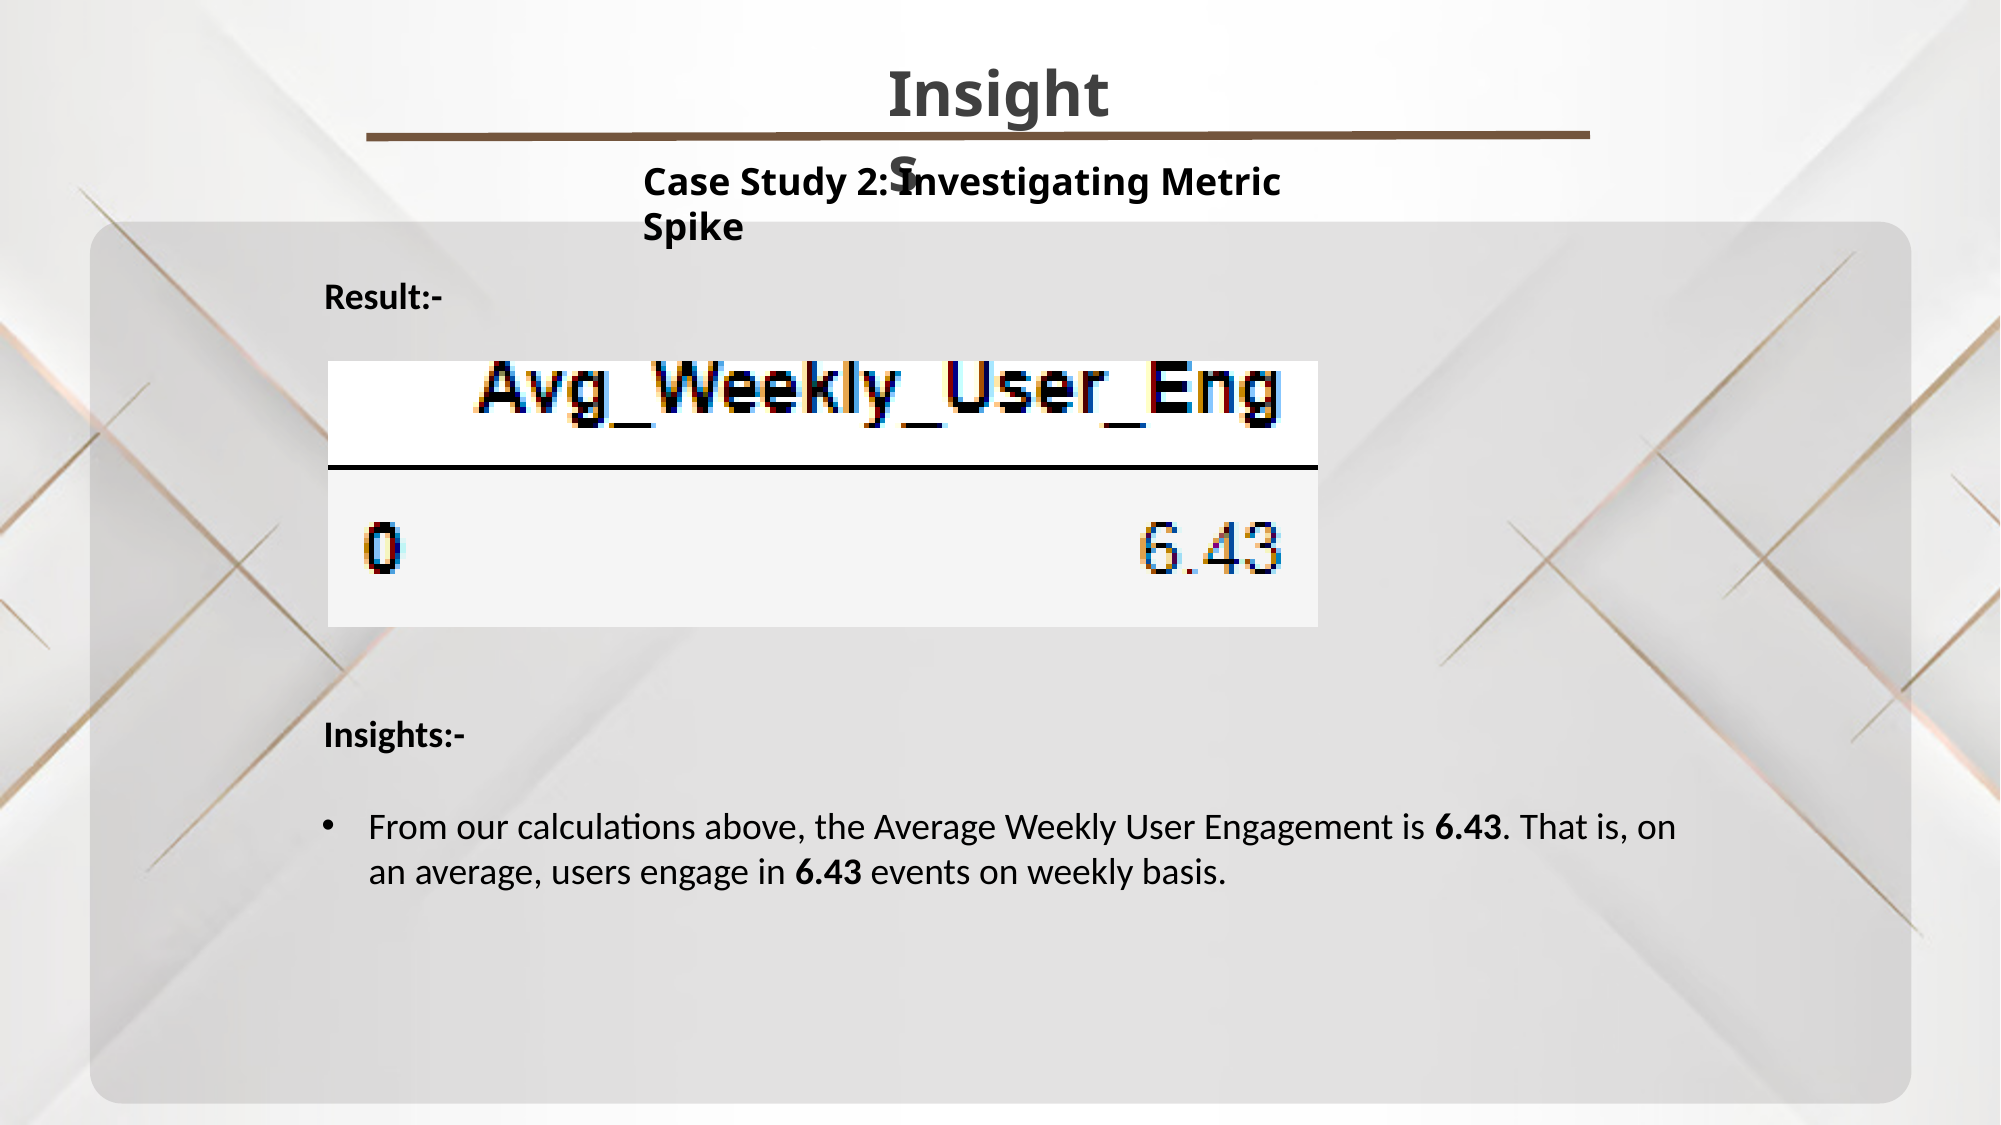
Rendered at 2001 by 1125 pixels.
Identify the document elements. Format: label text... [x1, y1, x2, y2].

text_box Case Study 2: Investigating Metric Spike [628, 150, 1384, 256]
text_box [88, 220, 1913, 1105]
text_box Insights:- [309, 702, 498, 763]
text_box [366, 134, 1590, 138]
text_box From our calculations above, the Average Weekly User Engagement is 6.43. That is, on an average, users engage in 6.43 events on weekly basis. [306, 794, 1700, 899]
picture [0, 0, 2001, 1125]
text_box Insights [873, 46, 1142, 134]
text_box Insights [873, 138, 1142, 150]
text_box Result:- [309, 264, 458, 325]
